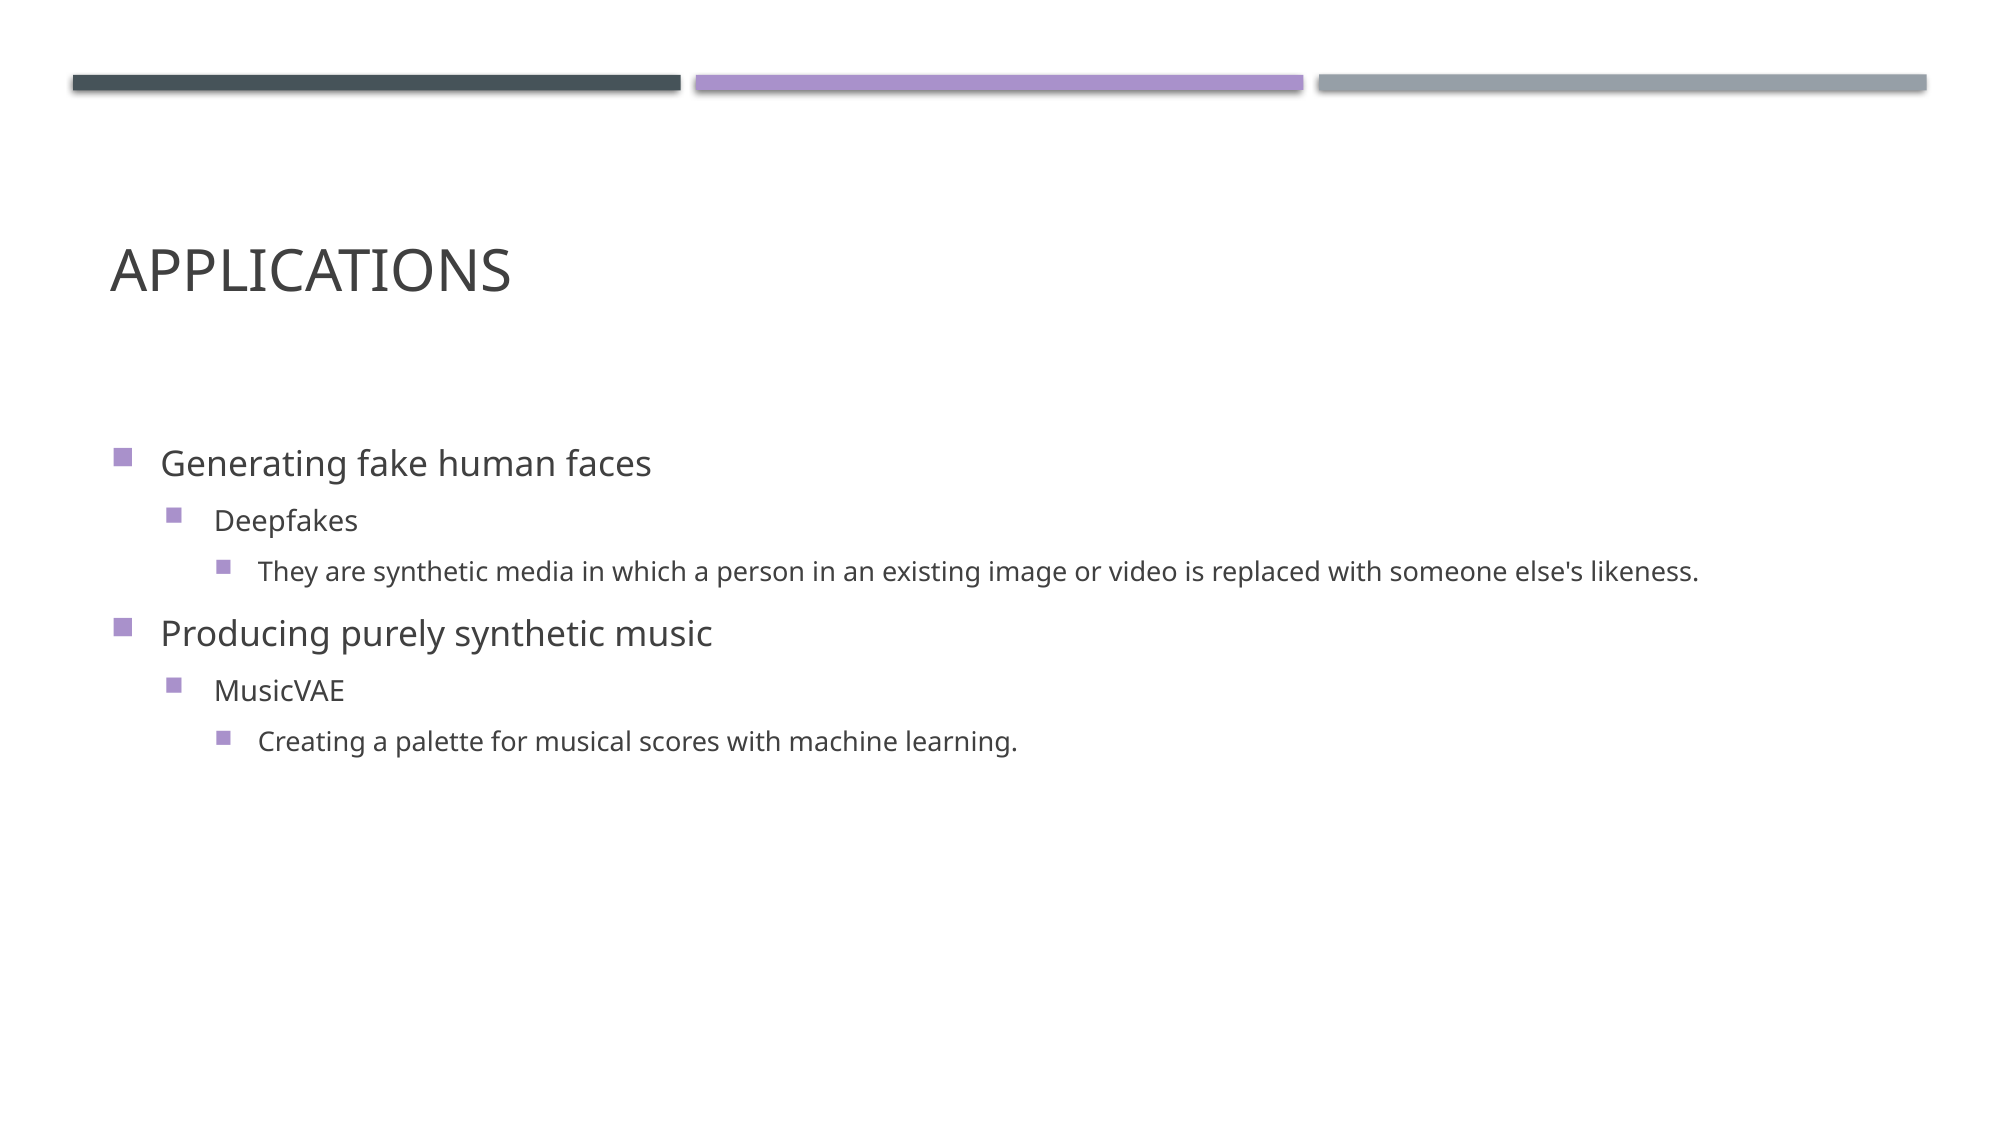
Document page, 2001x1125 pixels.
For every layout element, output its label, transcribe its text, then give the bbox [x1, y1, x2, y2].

list Generating fake human faces Deepfakes They are synthetic media in which a person in an existing image or video is replaced with someone else's likeness. Producing purely synthetic music MusicVAE Creating a palette for musical scores with machine learning. [95, 383, 1905, 981]
title Applications [95, 115, 1905, 311]
